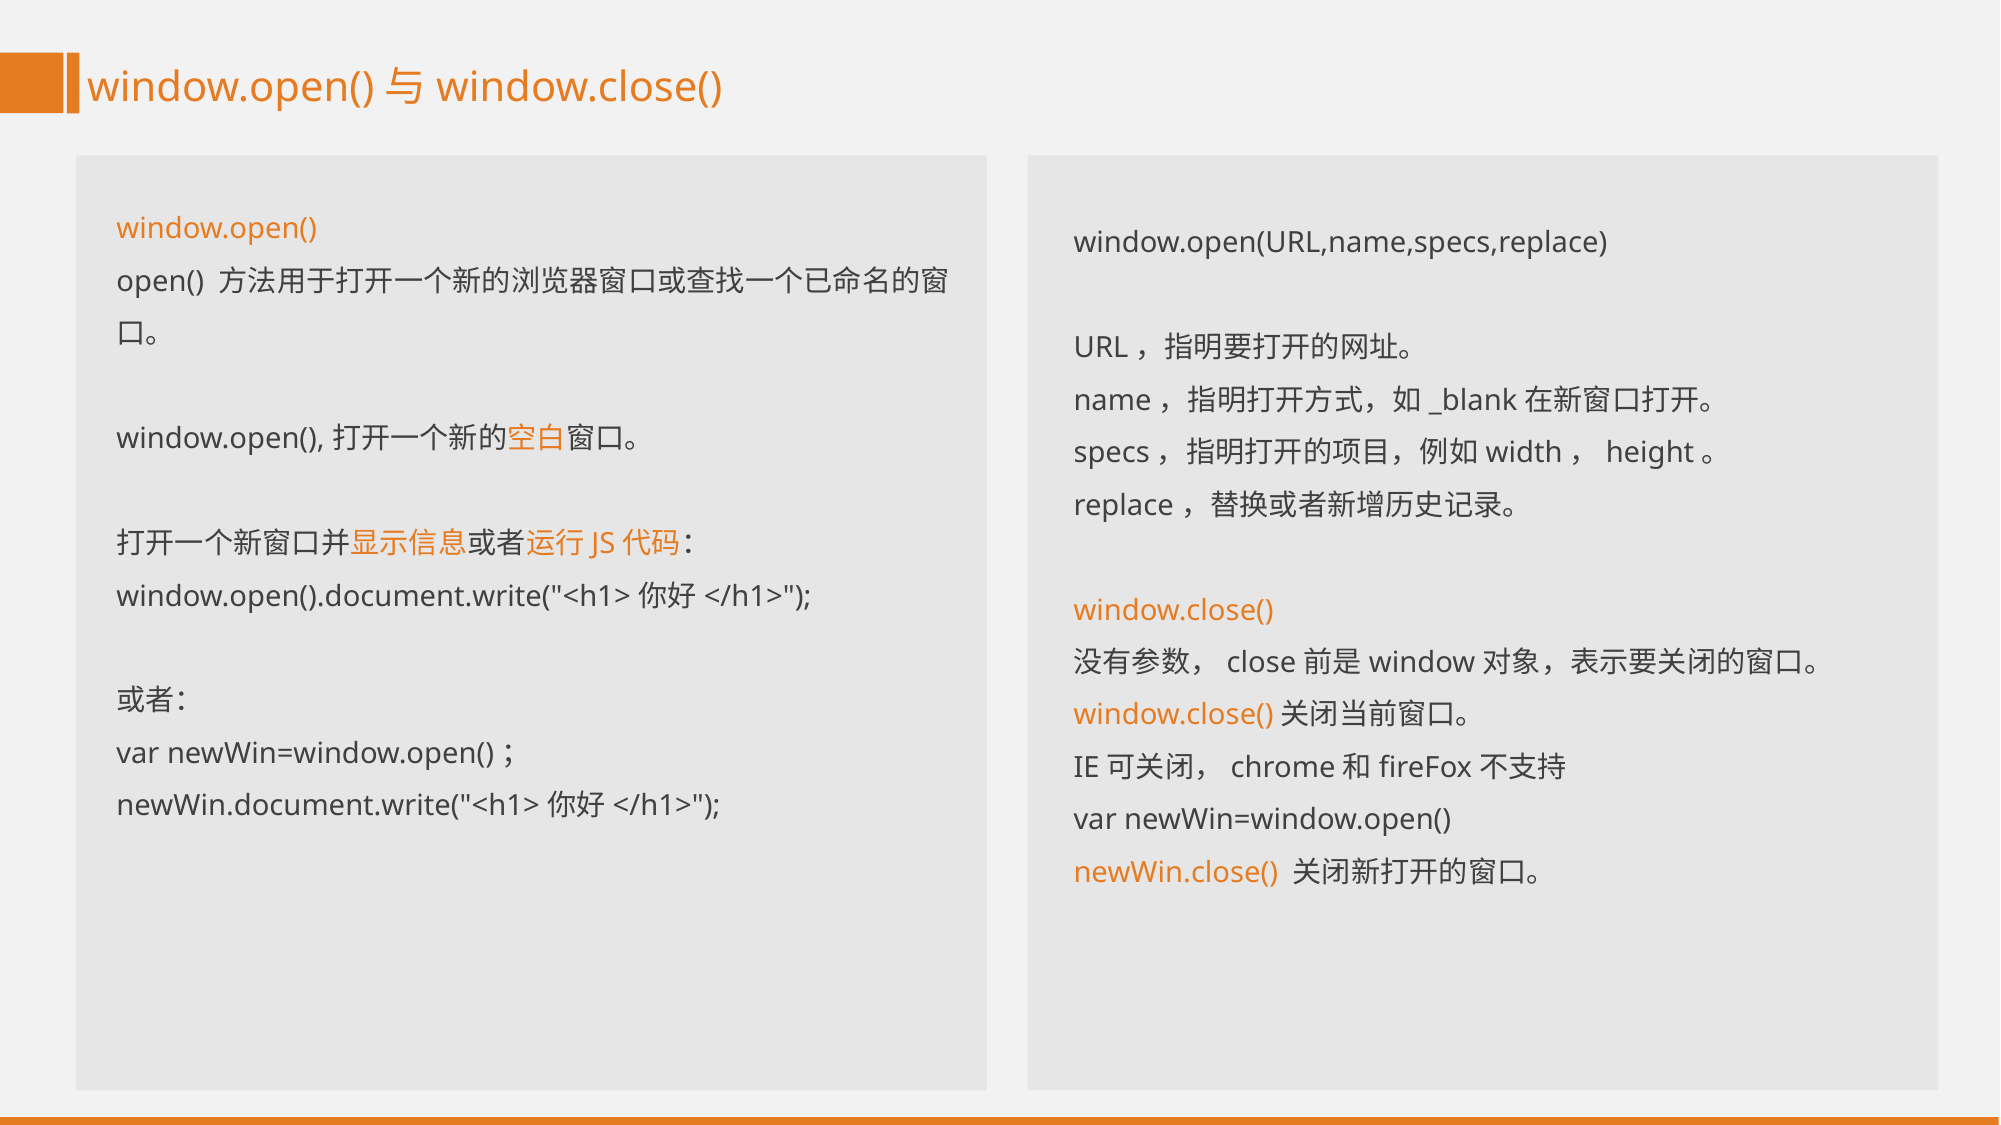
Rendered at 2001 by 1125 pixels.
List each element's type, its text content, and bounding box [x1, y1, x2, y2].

text_box window.open() open() 方法用于打开一个新的浏览器窗口或查找一个已命名的窗口。 window.open(),打开一个新的空白窗口。 打开一个新窗口并显示信息或者运行JS代码： window.open().document.write("<h1>你好</h1>"); 或者： var newWin=window.open()； newWin.document.write("<h1>你好</h1>"); [101, 184, 972, 1039]
text_box [1027, 154, 1940, 1091]
text_box [75, 154, 988, 1091]
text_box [0, 52, 80, 114]
text_box window.open()与window.close() [72, 52, 738, 118]
text_box window.open(URL,name,specs,replace) URL，指明要打开的网址。 name，指明打开方式，如_blank在新窗口打开。 specs，指明打开的项目，例如width，height。 replace，替换或者新增历史记录。 window.close() 没有参数，close前是window对象，表示要关闭的窗口。 window.close()关闭当前窗口。 IE可关闭，chrome和fireFox不支持 var newWin=window.open() newWin.close() 关闭新打开的窗口。 [1058, 198, 1900, 1001]
text_box [0, 1116, 2000, 1125]
